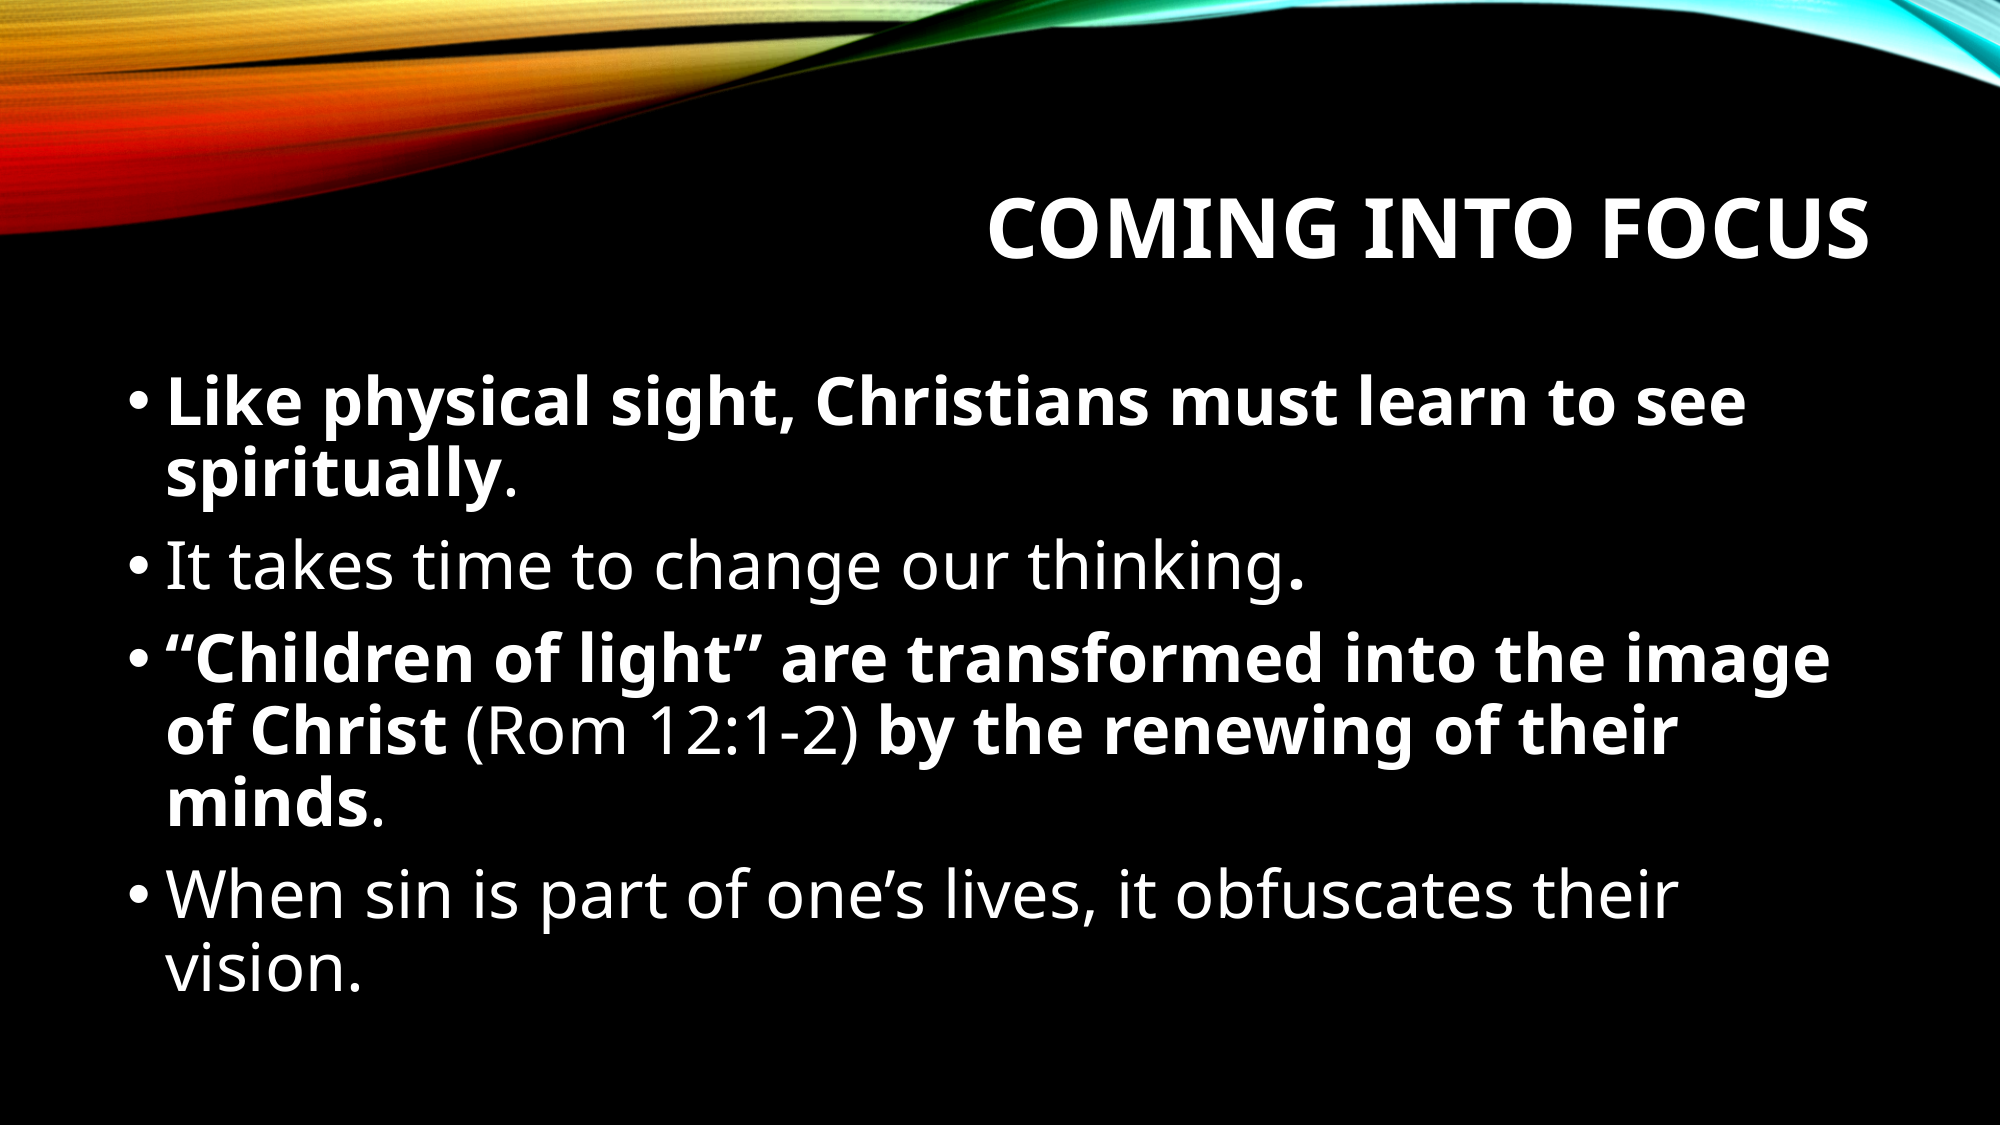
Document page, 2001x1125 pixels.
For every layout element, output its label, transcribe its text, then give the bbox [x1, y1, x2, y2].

picture [0, 0, 2000, 237]
title COMING INTO FOCUS [474, 125, 1888, 338]
list Like physical sight, Christians must learn to see spiritually. It takes time to change our thinking. “Children of light” are transformed into the image of Christ (Rom 12:1-2) by the renewing of their minds. When sin is part of one’s lives, it obfuscates their vision. [112, 359, 1888, 1021]
